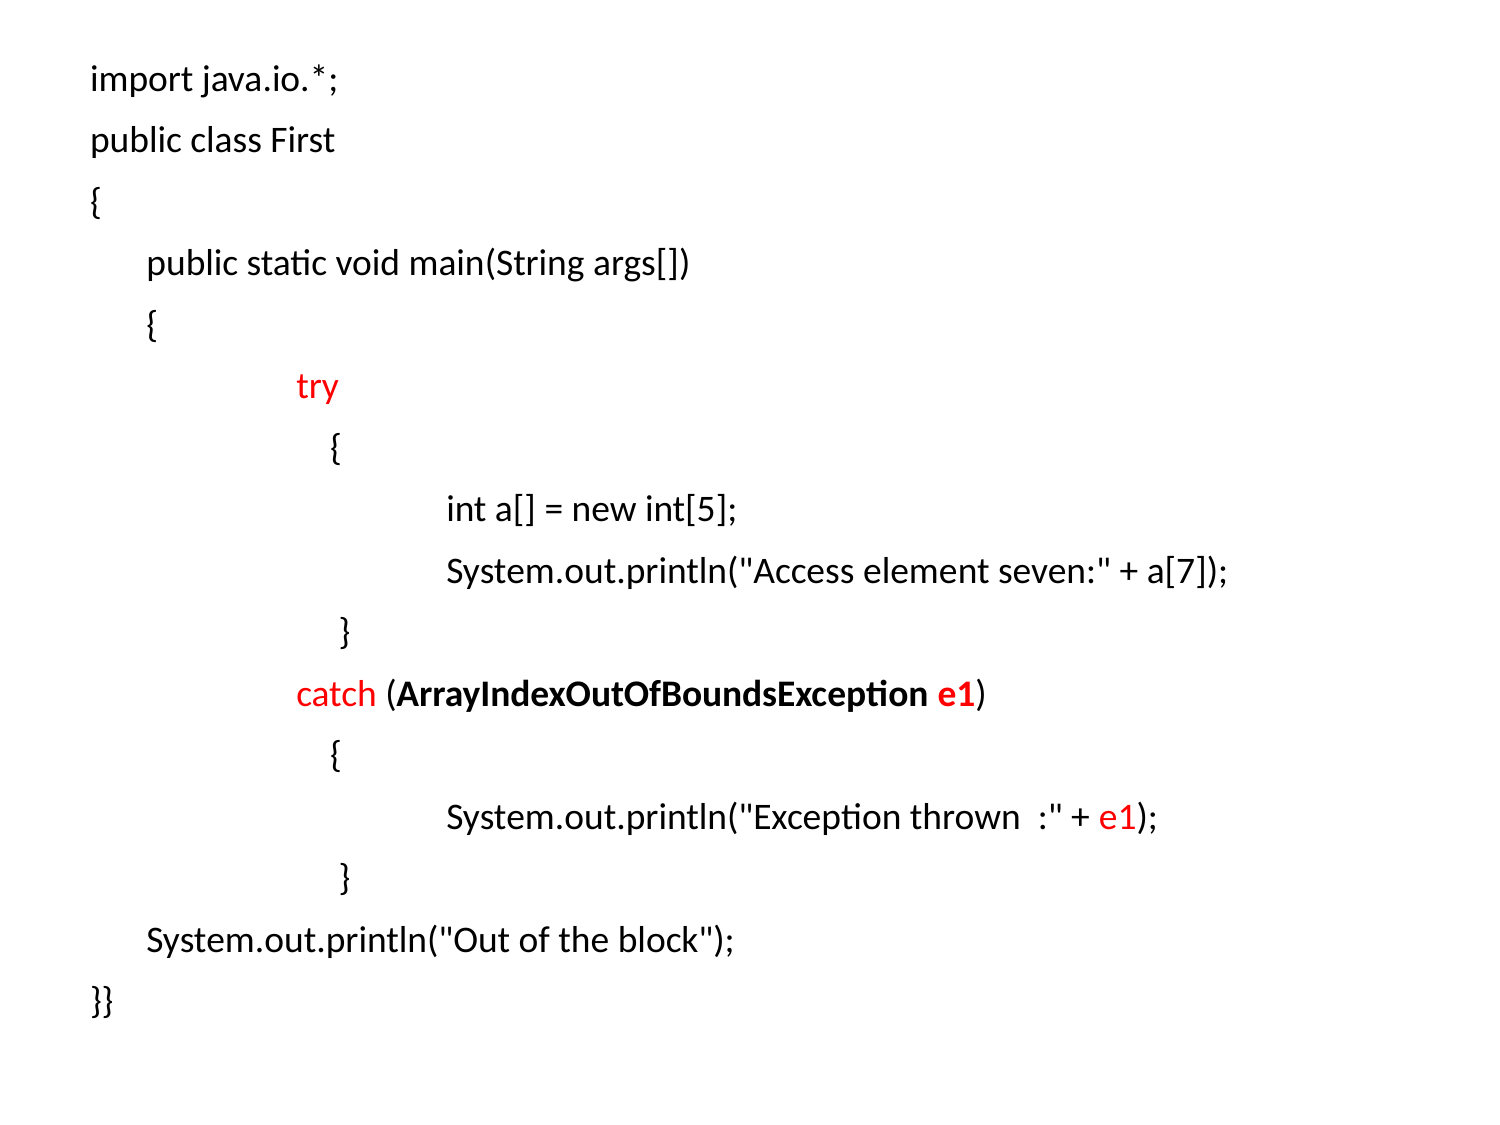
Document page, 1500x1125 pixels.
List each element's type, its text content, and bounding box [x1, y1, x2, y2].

list import java.io.*; public class First { public static void main(String args[]) { try { int a[] = new int[5]; System.out.println("Access element seven:" + a[7]); } catch (ArrayIndexOutOfBoundsException e1) { System.out.println("Exception thrown :" + e1); } System.out.println("Out of the block"); }} [75, 37, 1425, 1088]
